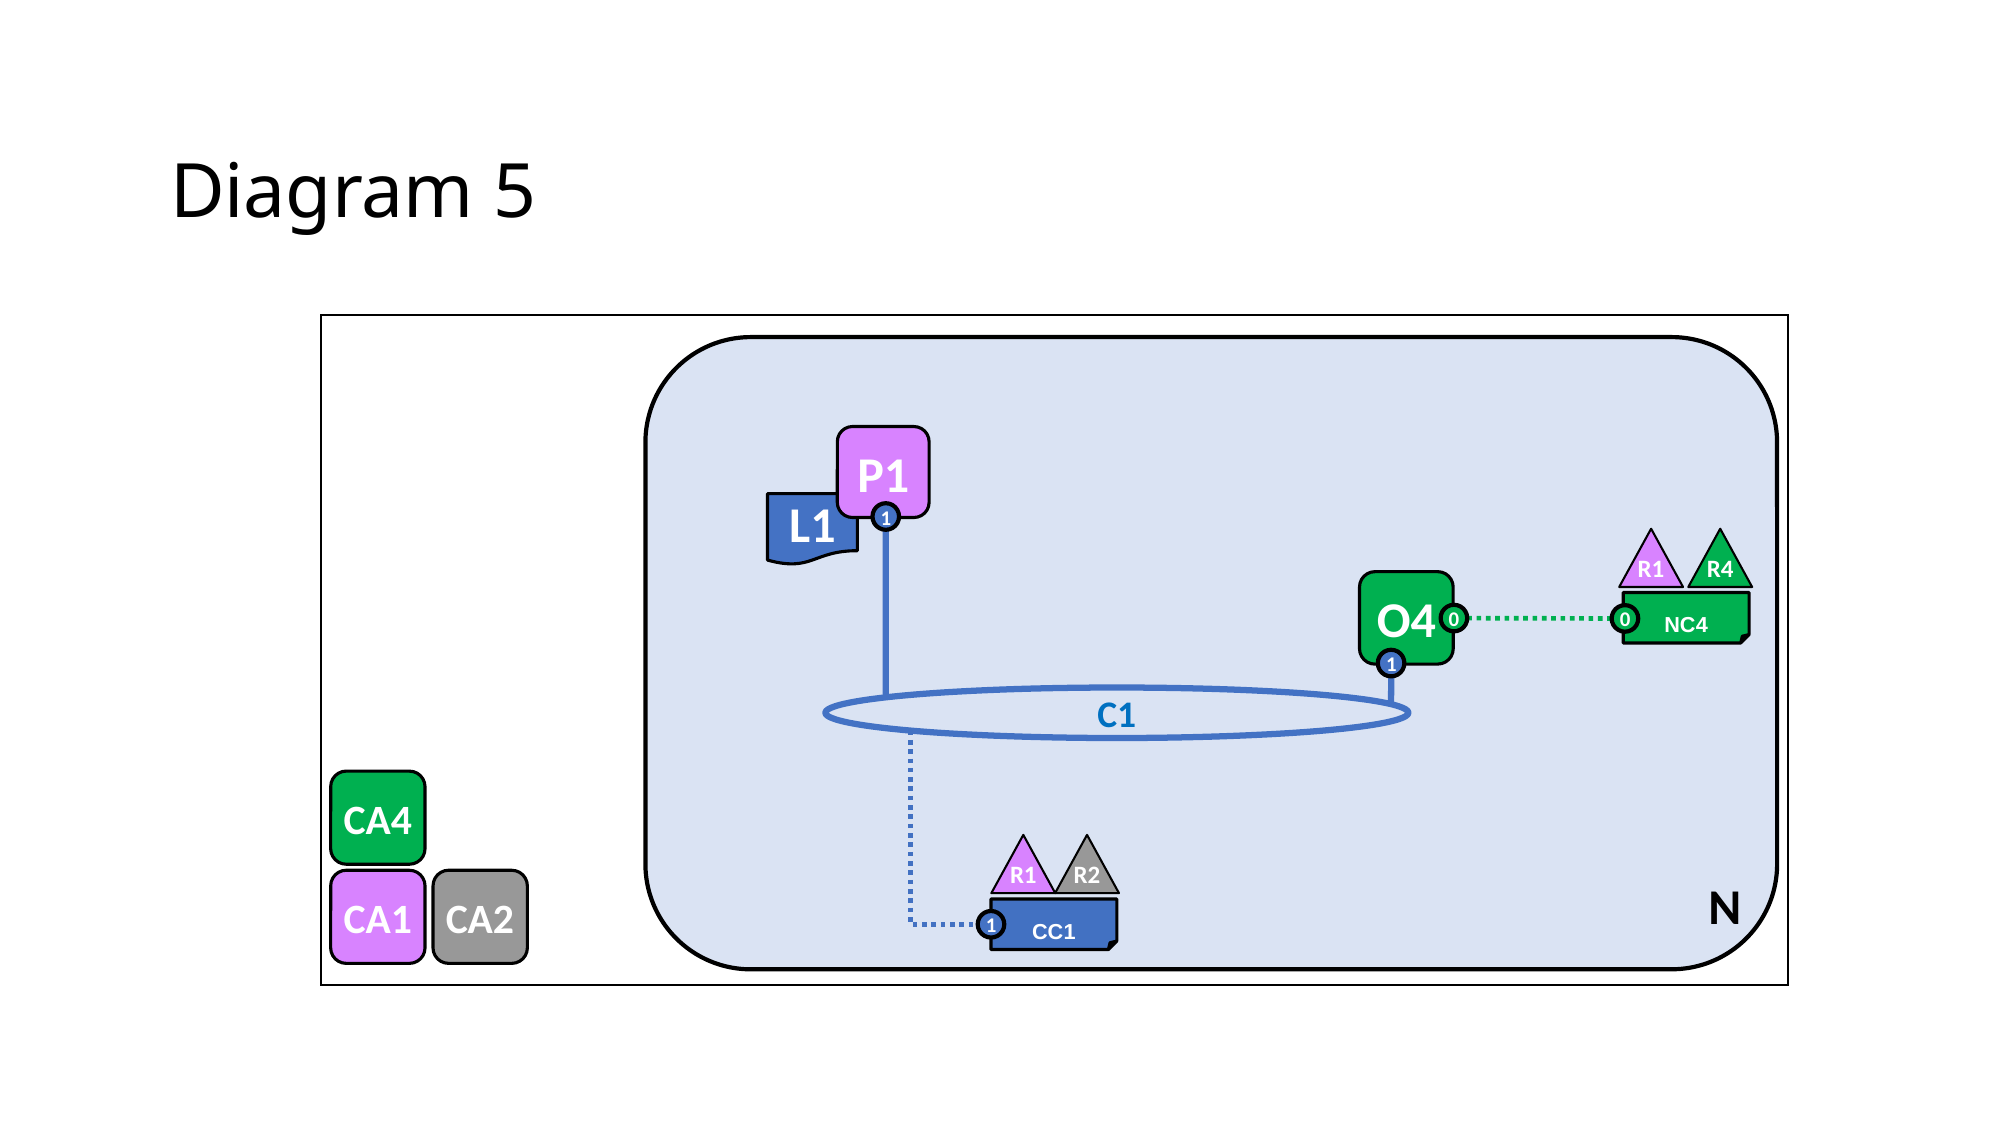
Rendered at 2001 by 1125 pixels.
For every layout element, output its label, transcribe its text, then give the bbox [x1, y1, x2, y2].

text_box 1 [1377, 649, 1406, 678]
text_box 1 [976, 910, 1006, 939]
text_box 0 [1610, 604, 1640, 633]
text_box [847, 793, 1042, 862]
text_box L1 [765, 491, 860, 566]
text_box C1 [823, 685, 1411, 741]
text_box R2 [1053, 832, 1121, 896]
text_box P1 [835, 424, 932, 520]
text_box R1 [1617, 526, 1685, 590]
text_box CC1 [990, 899, 1117, 950]
text_box 0 [1439, 604, 1468, 633]
text_box Diagram 5 [162, 84, 1888, 303]
text_box [320, 315, 1788, 986]
text_box R4 [1686, 526, 1755, 590]
text_box O4 [1357, 569, 1456, 667]
text_box NC4 [1623, 592, 1750, 643]
text_box 1 [871, 502, 900, 531]
text_box R1 [989, 862, 1055, 896]
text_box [330, 770, 528, 964]
